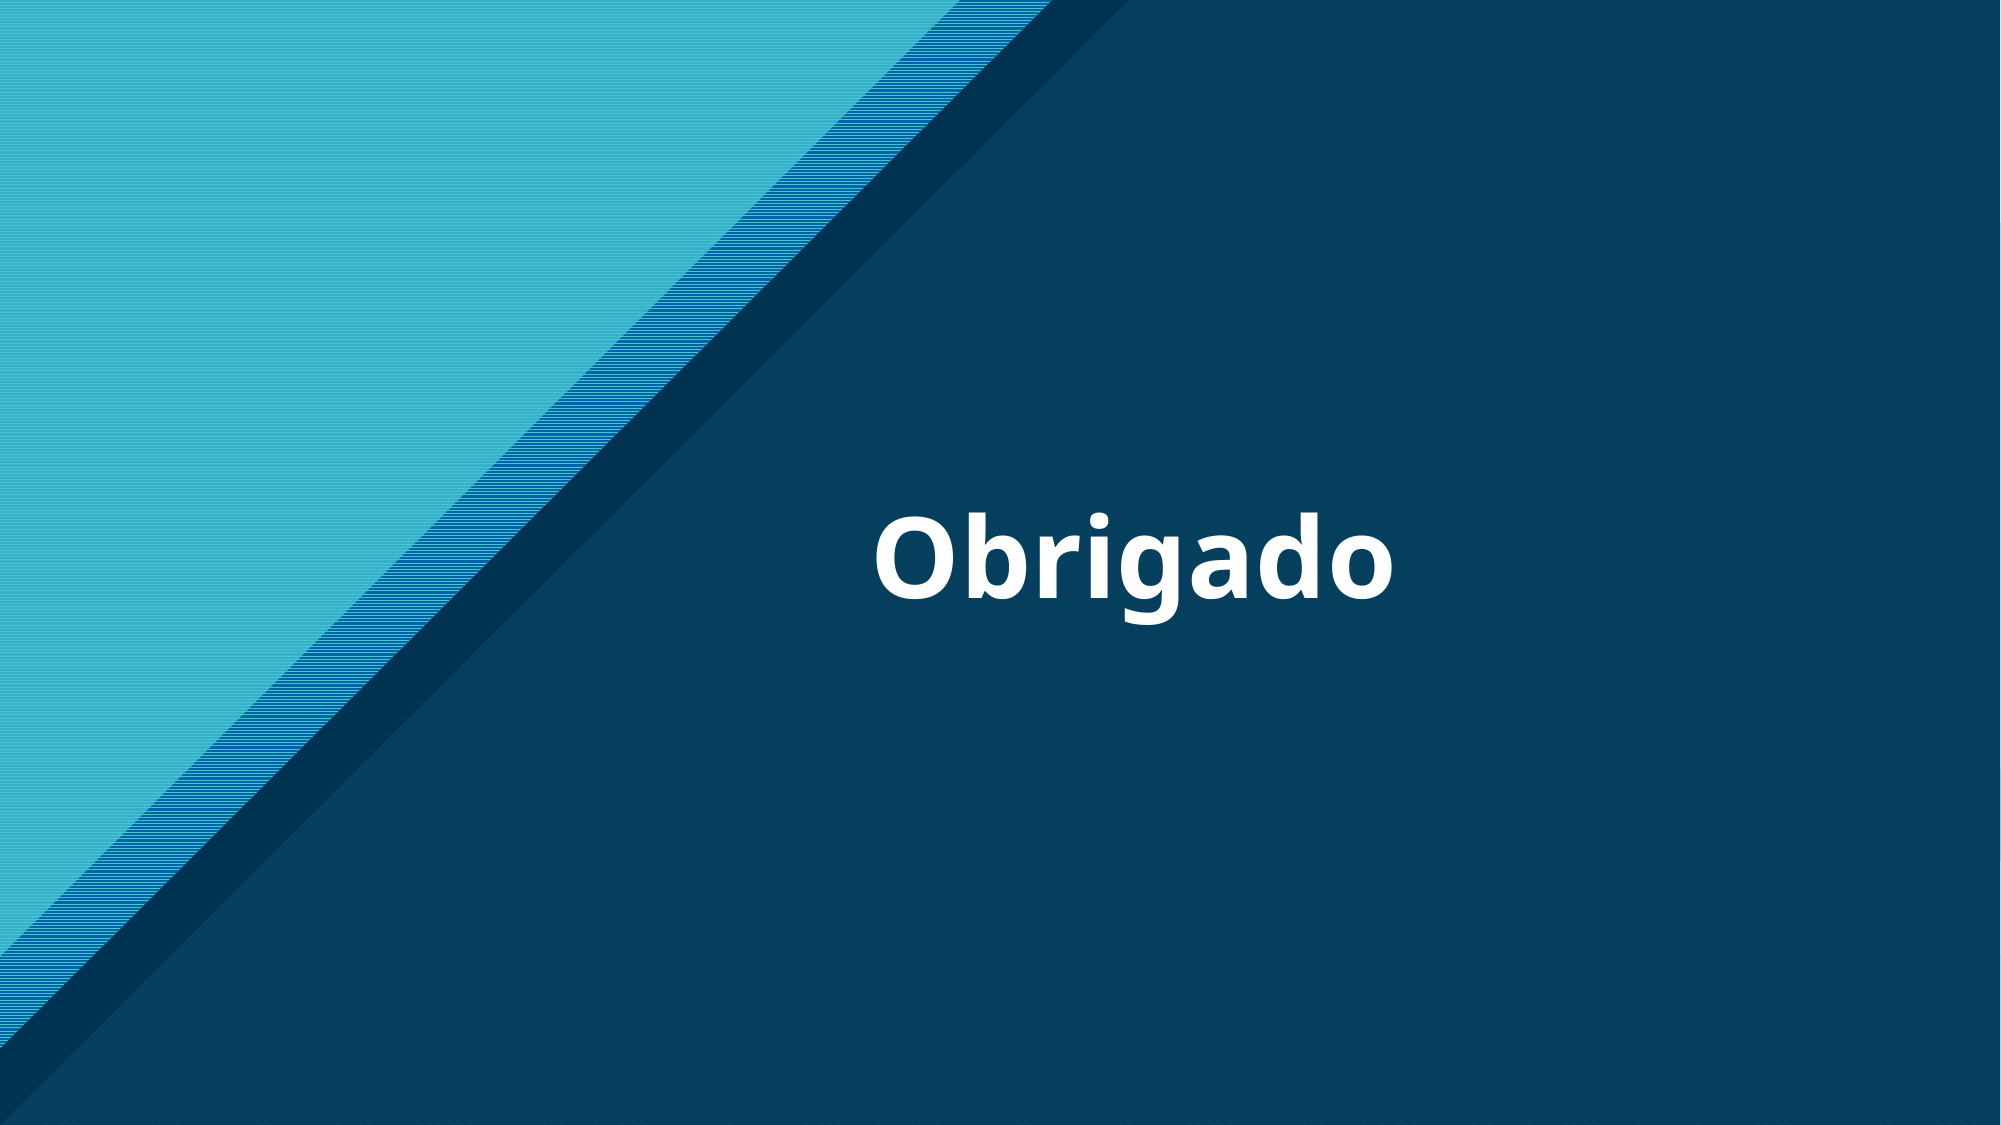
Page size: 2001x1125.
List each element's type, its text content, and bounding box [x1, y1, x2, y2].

title Obrigado [855, 460, 1880, 665]
